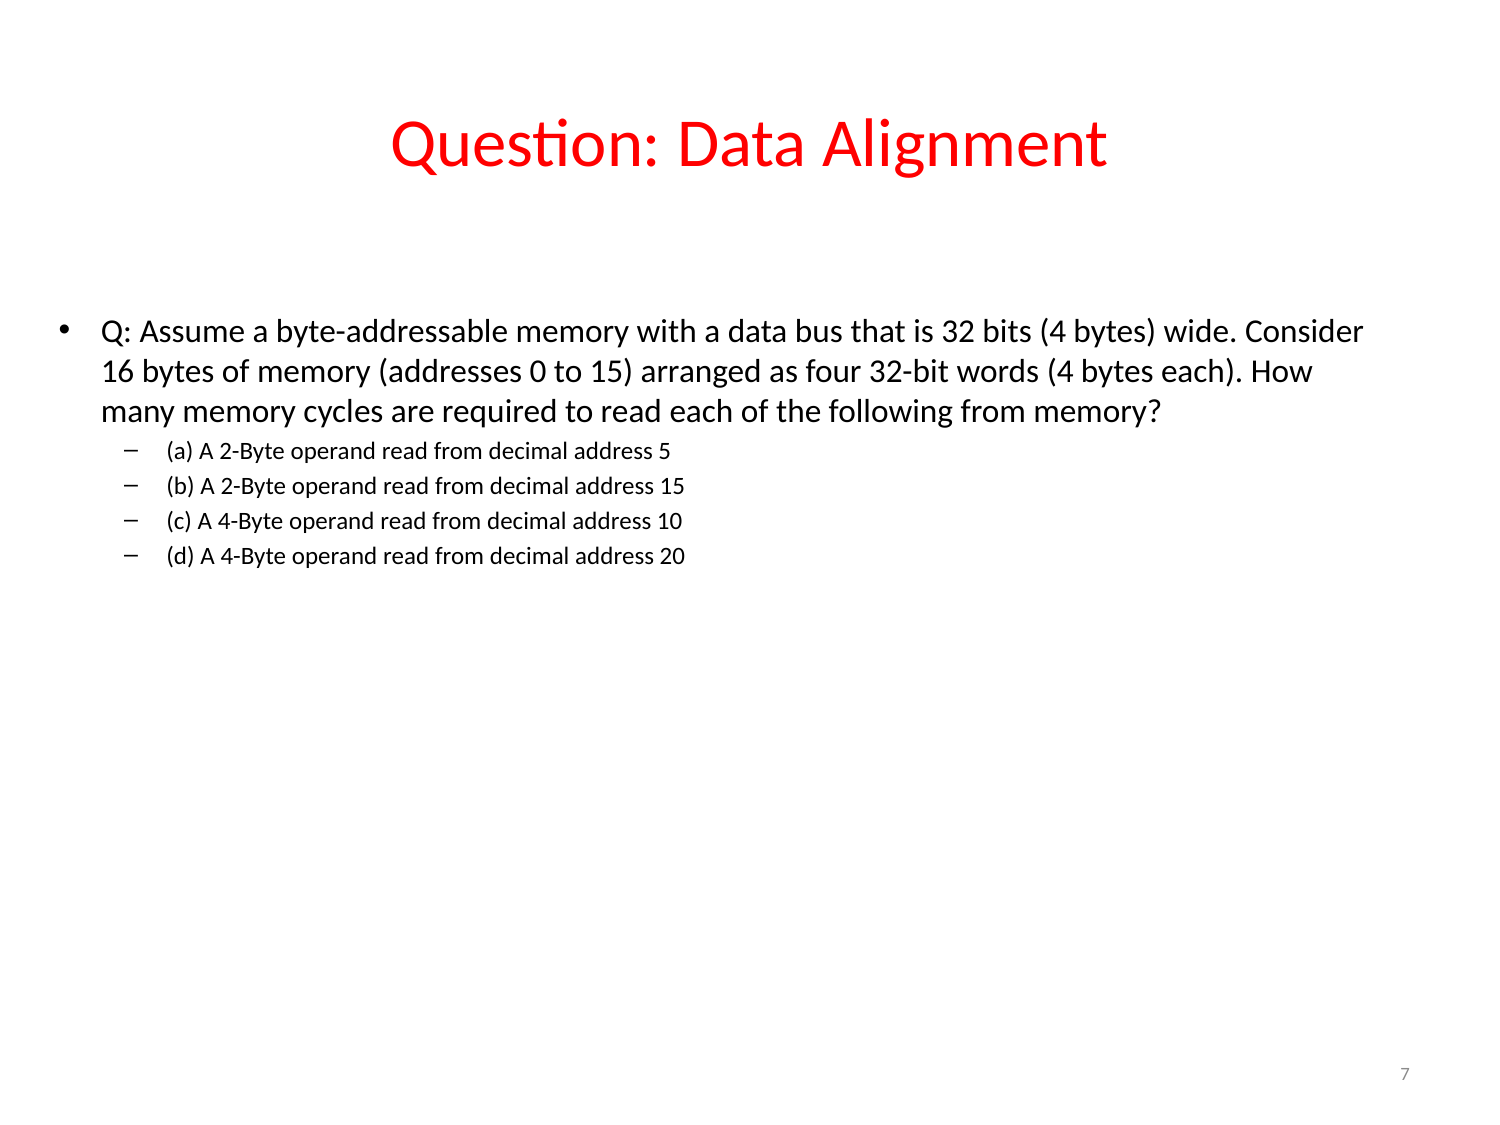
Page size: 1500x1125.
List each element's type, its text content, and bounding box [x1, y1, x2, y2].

text_box Q: Assume a byte-addressable memory with a data bus that is 32 bits (4 bytes) wide. Consider 16 bytes of memory (addresses 0 to 15) arranged as four 32-bit words (4 bytes each). How many memory cycles are required to read each of the following from memory? (a) A 2-Byte operand read from decimal address 5 (b) A 2-Byte operand read from decimal address 15 (c) A 4-Byte operand read from decimal address 10 (d) A 4-Byte operand read from decimal address 20 [43, 302, 1387, 591]
title Question: Data Alignment [75, 45, 1425, 233]
slide_number 7 [1074, 1042, 1425, 1103]
